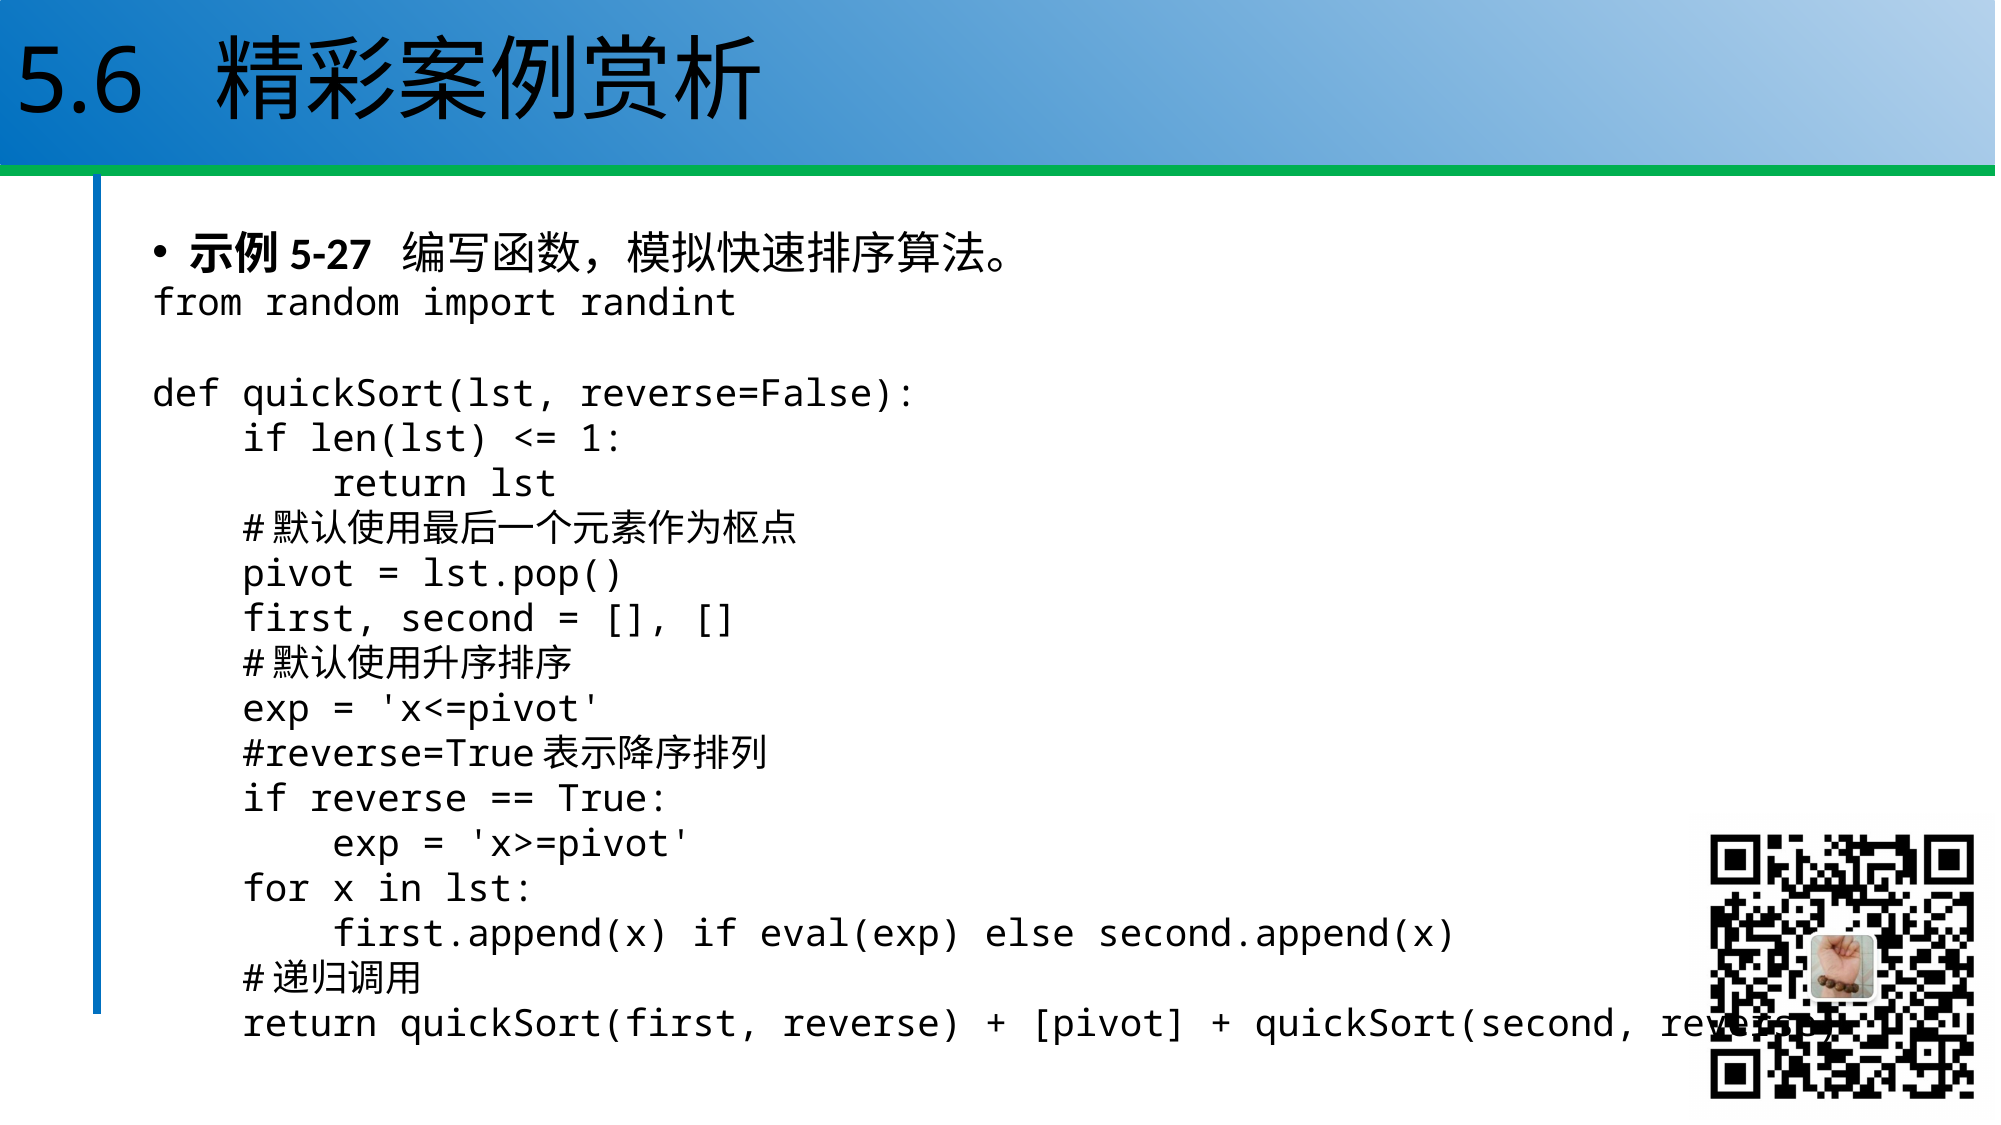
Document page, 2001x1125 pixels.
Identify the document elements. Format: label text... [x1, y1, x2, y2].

list 示例5-27 编写函数，模拟快速排序算法。 from random import randint def quickSort(lst, reverse=False): if len(lst) <= 1: return lst #默认使用最后一个元素作为枢点 pivot = lst.pop() first, second = [], [] #默认使用升序排序 exp = 'x<=pivot' #reverse=True表示降序排列 if reverse == True: exp = 'x>=pivot' for x in lst: first.append(x) if eval(exp) else second.append(x) #递归调用 return quickSort(first, reverse) + [pivot] + quickSort(second, reverse) [137, 216, 1863, 1077]
title 5.6 精彩案例赏析 [0, 0, 1995, 165]
picture [1689, 813, 1995, 1120]
slide_number [1412, 1042, 1863, 1103]
